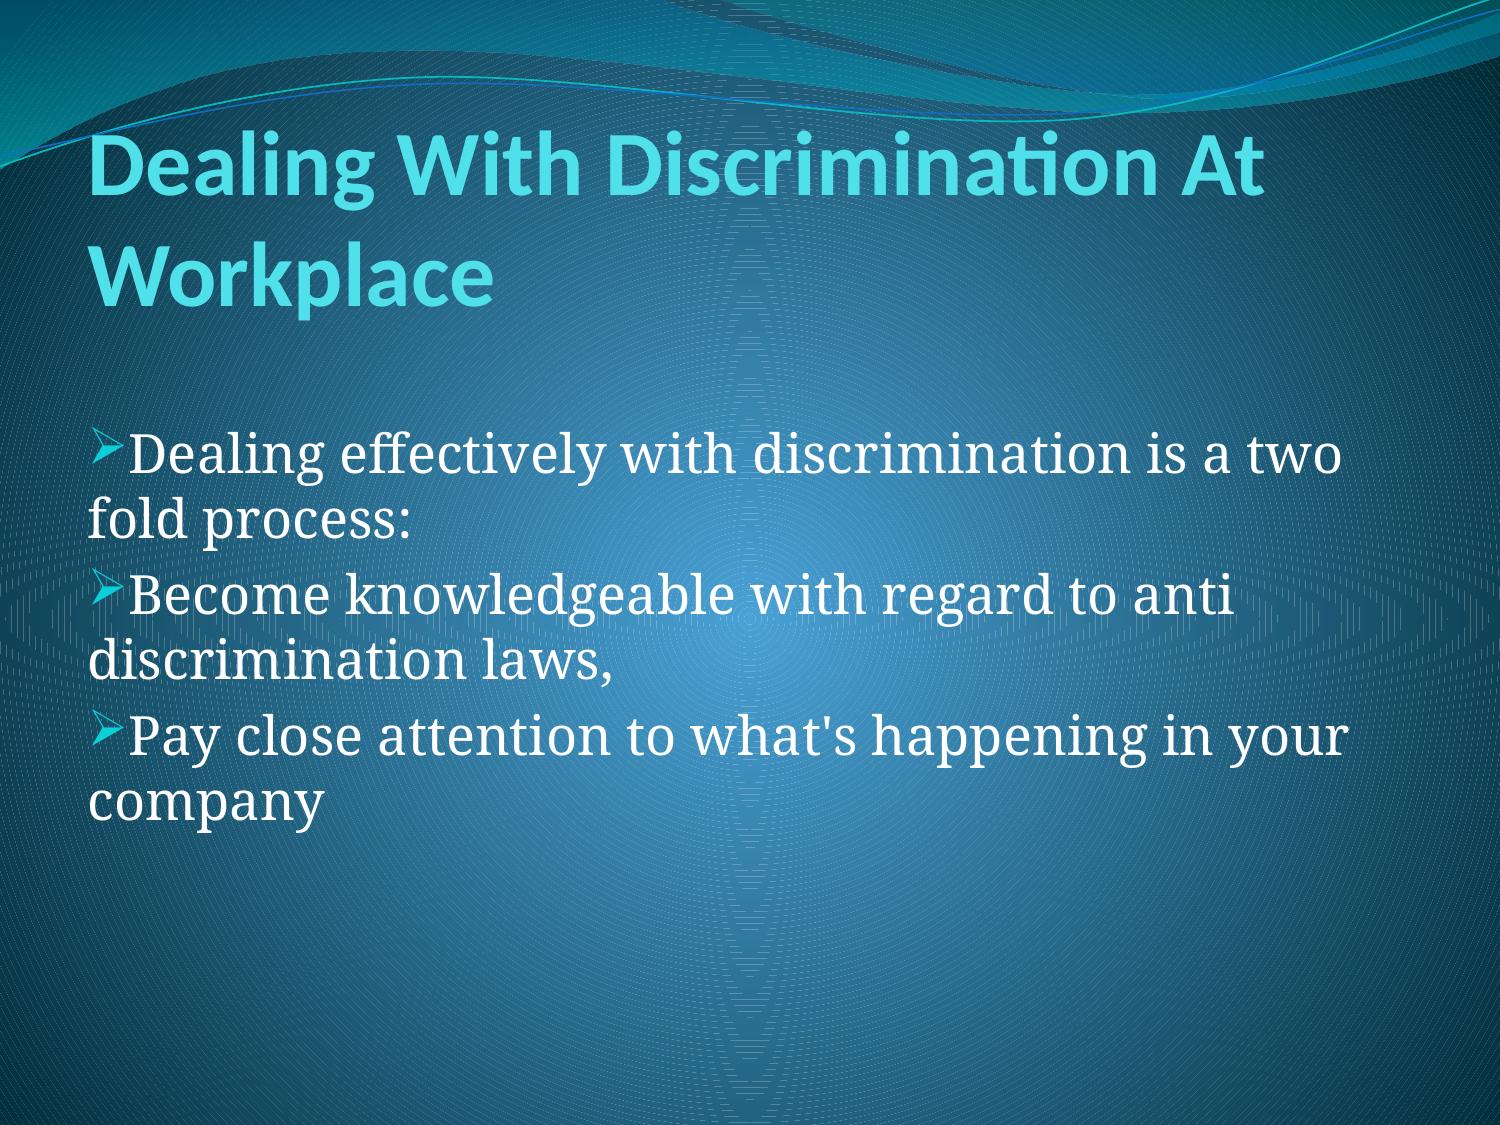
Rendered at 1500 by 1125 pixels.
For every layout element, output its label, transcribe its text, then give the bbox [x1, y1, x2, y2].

subtitle Dealing effectively with discrimination is a two fold process: Become knowledgeable with regard to anti discrimination laws, Pay close attention to what's happening in your company [87, 412, 1376, 988]
title Dealing With Discrimination At Workplace [87, 99, 1376, 325]
